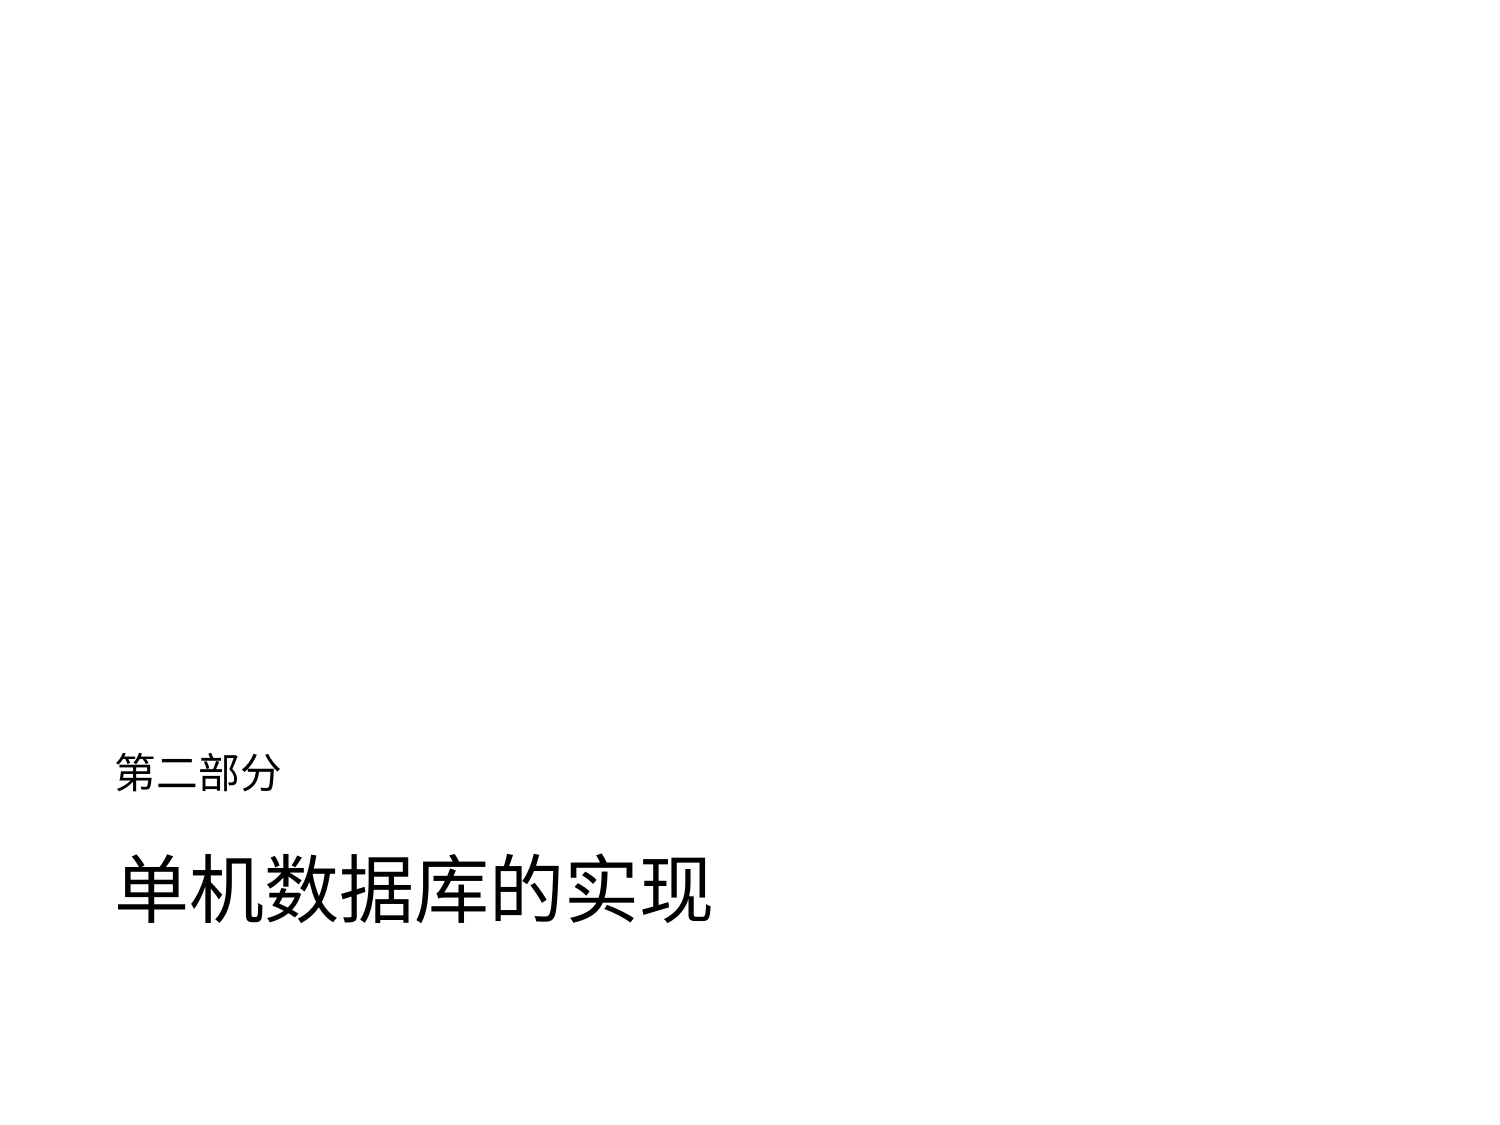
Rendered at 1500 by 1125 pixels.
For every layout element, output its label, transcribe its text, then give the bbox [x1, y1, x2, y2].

text_box 第二部分 单机数据库的实现 [100, 739, 809, 940]
